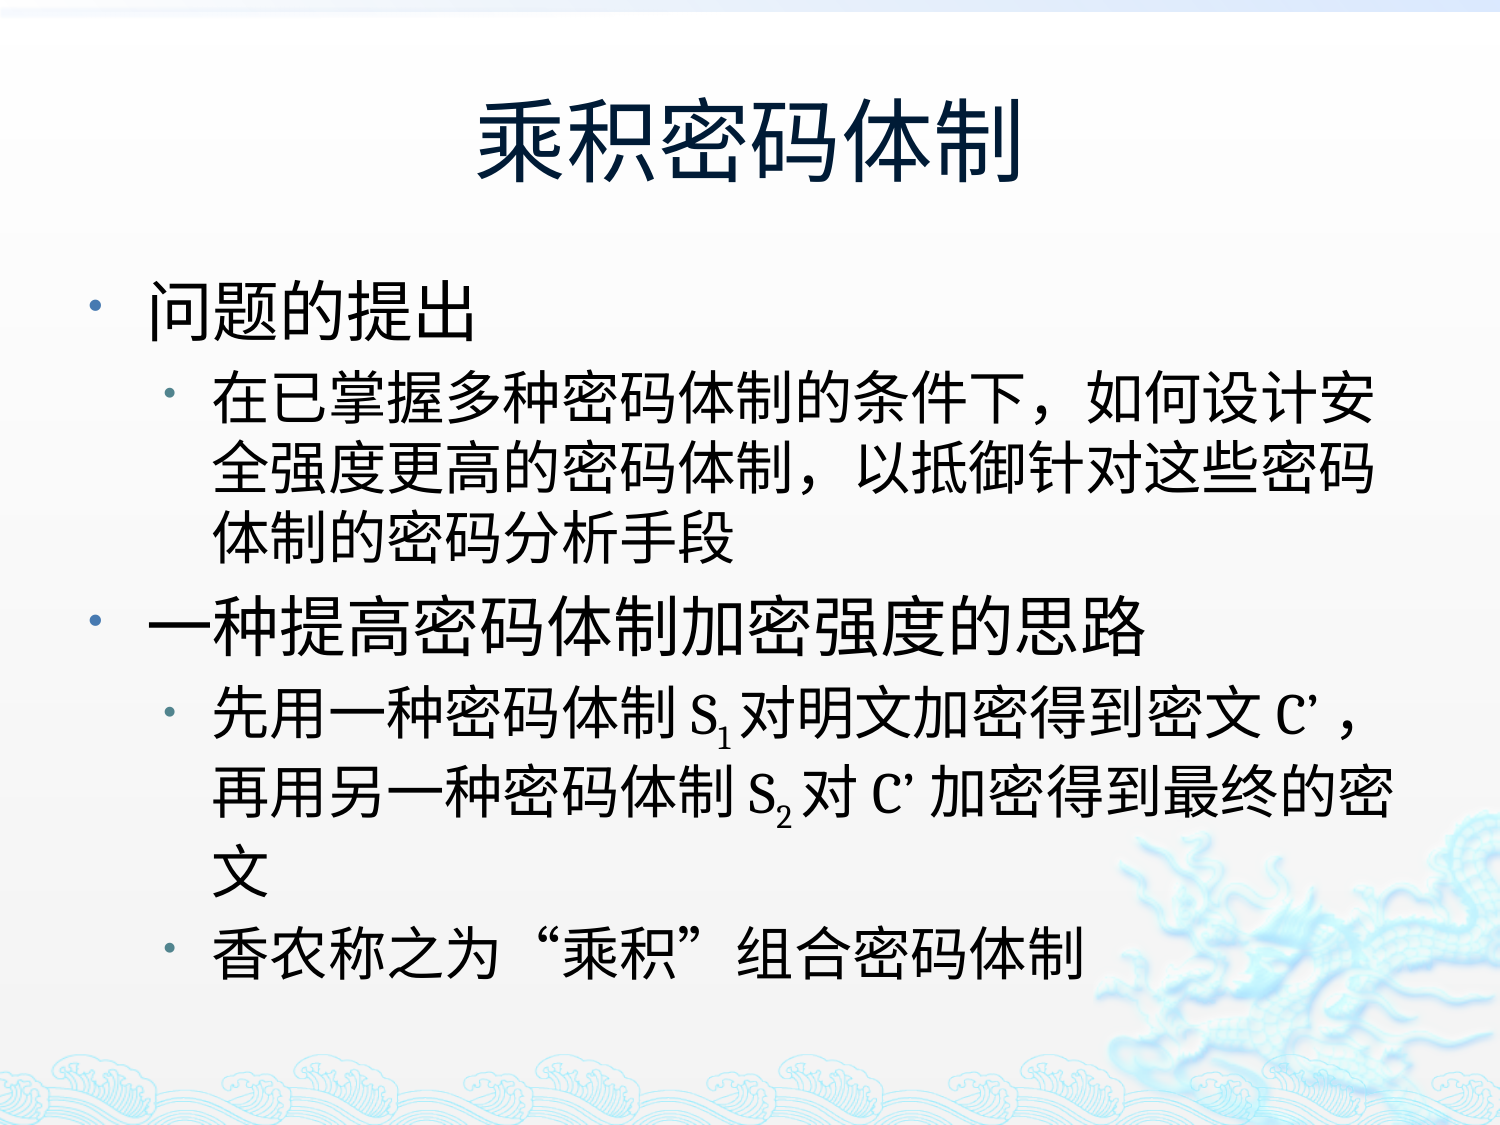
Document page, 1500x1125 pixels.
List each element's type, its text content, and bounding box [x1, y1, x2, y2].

title 乘积密码体制 [75, 45, 1425, 233]
list 问题的提出 在已掌握多种密码体制的条件下，如何设计安全强度更高的密码体制，以抵御针对这些密码体制的密码分析手段 一种提高密码体制加密强度的思路 先用一种密码体制S1对明文加密得到密文C’，再用另一种密码体制S2对C’加密得到最终的密文 香农称之为“乘积”组合密码体制 [75, 262, 1425, 1005]
